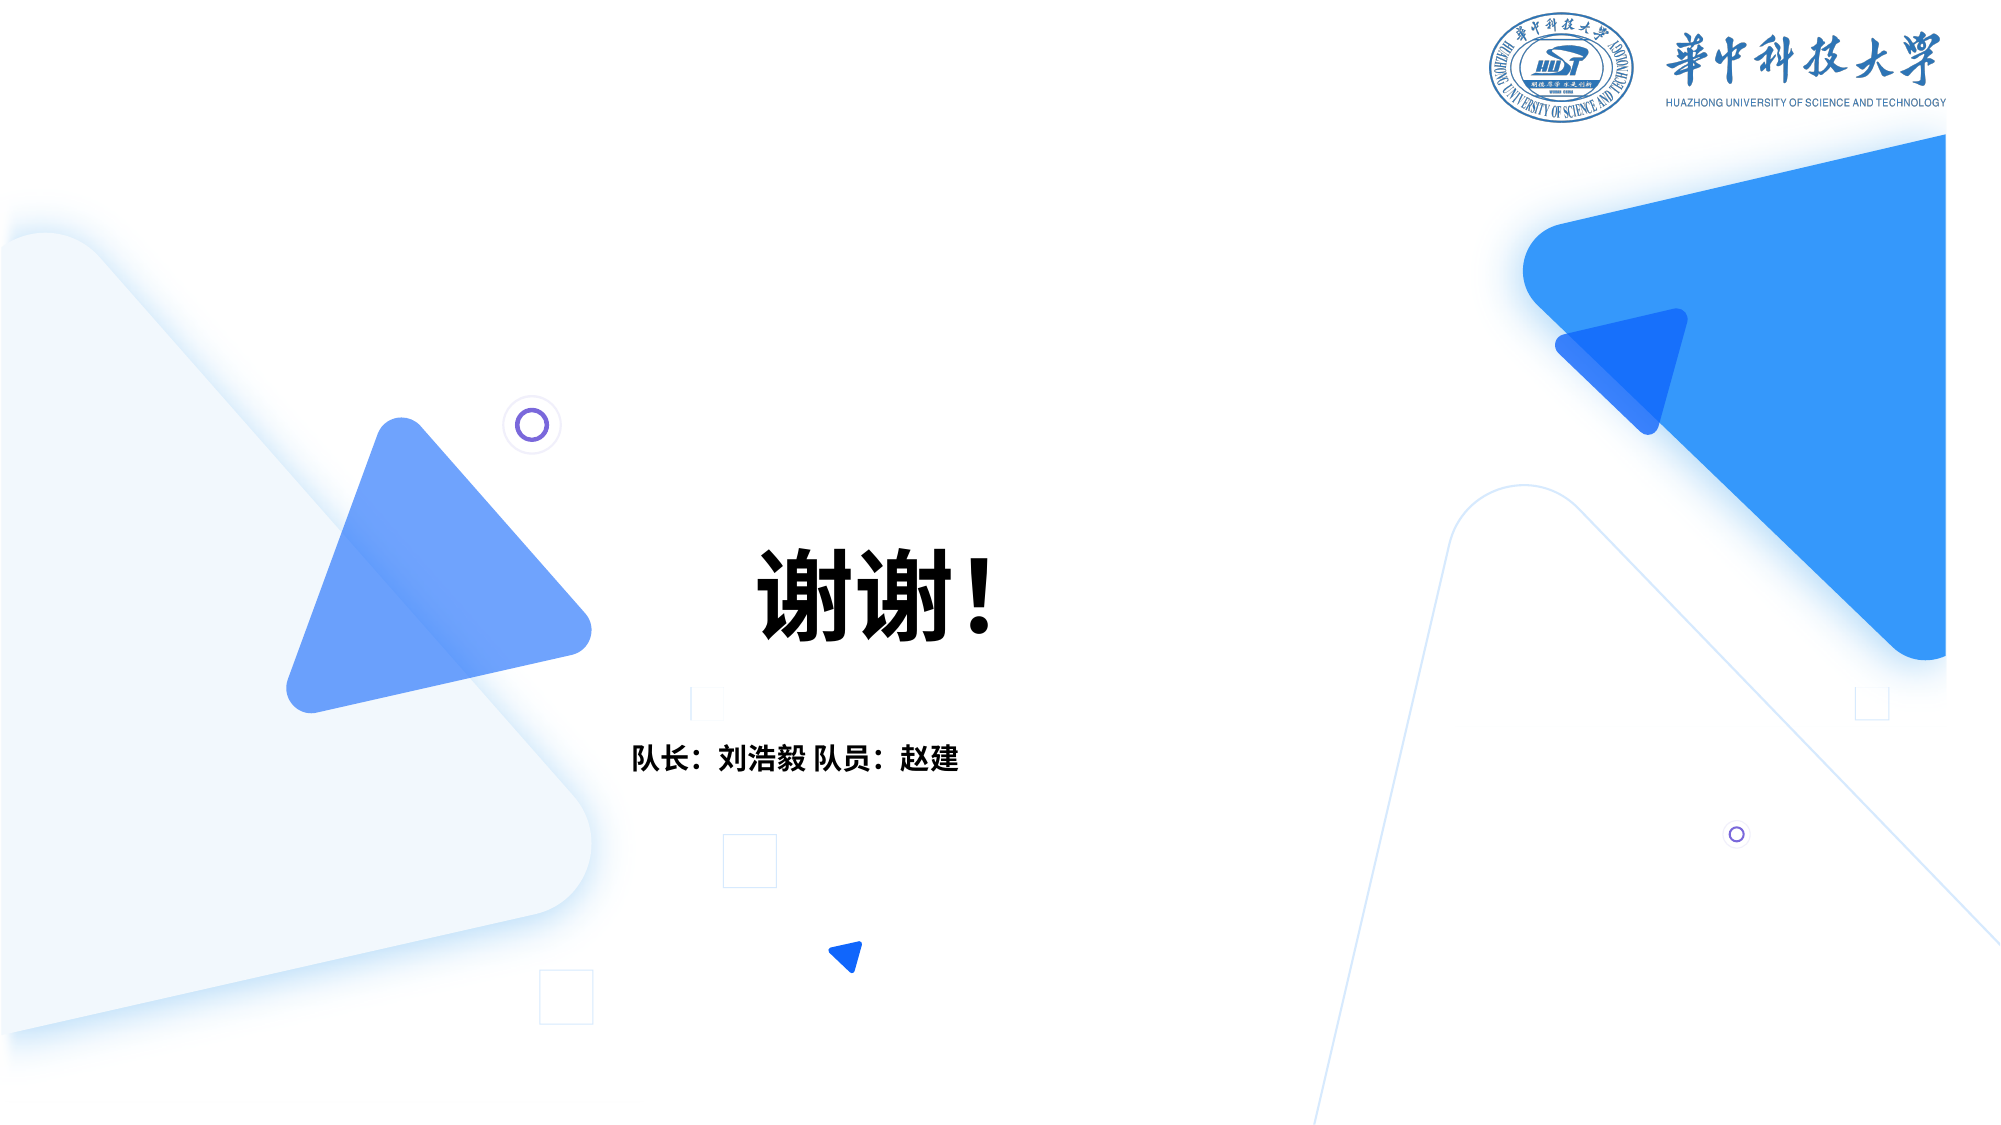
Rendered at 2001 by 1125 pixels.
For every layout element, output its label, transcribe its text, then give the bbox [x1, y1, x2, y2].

picture [1489, 12, 1946, 123]
title 谢谢！ [739, 512, 1493, 663]
list 队长：刘浩毅 队员：赵建 [616, 736, 1369, 785]
